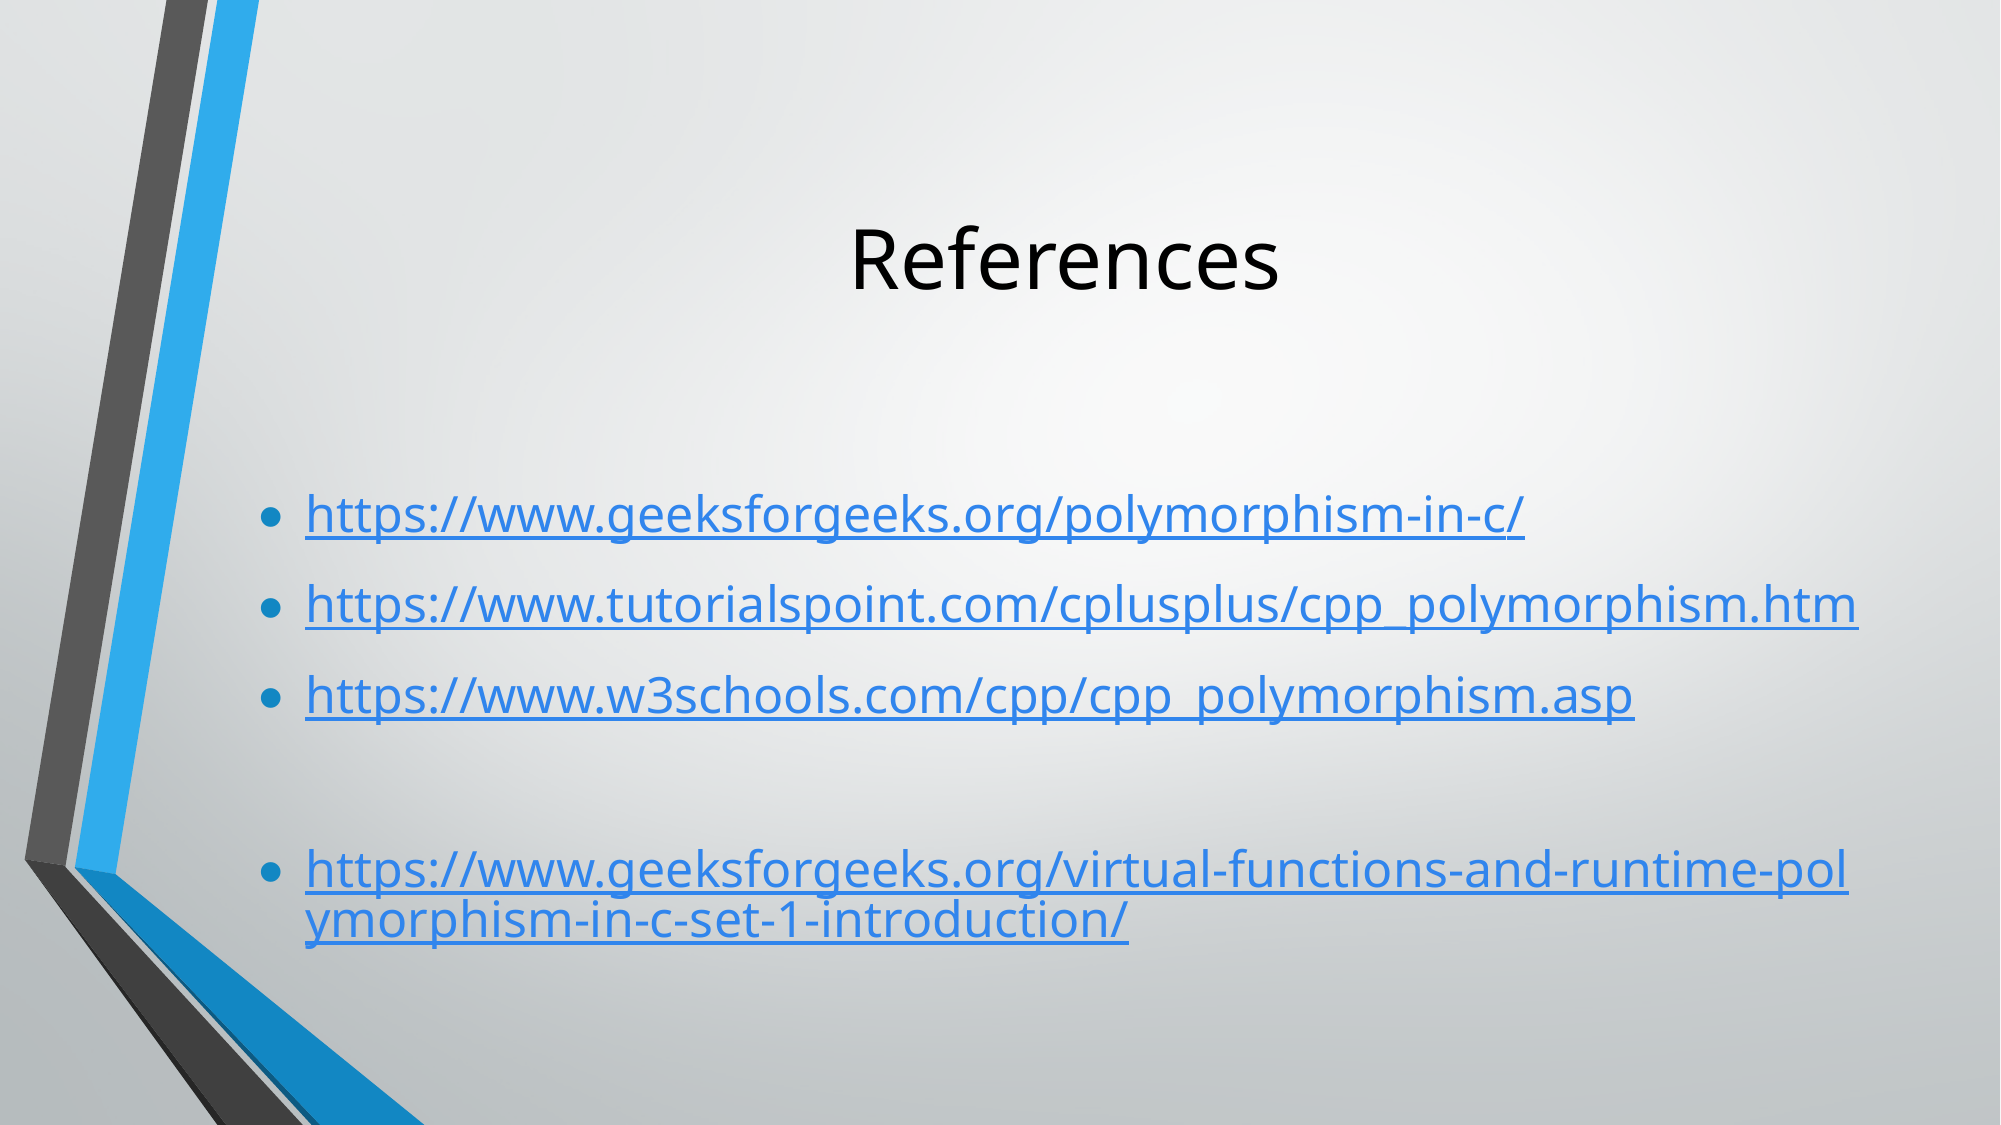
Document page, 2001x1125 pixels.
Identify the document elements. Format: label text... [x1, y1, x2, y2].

list https://www.geeksforgeeks.org/polymorphism-in-c/ https://www.tutorialspoint.com/cplusplus/cpp_polymorphism.htm https://www.w3schools.com/cpp/cpp_polymorphism.asp https://www.geeksforgeeks.org/virtual-functions-and-runtime-polymorphism-in-c-set-1-introduction/ [243, 437, 1887, 950]
title References [243, 112, 1887, 400]
